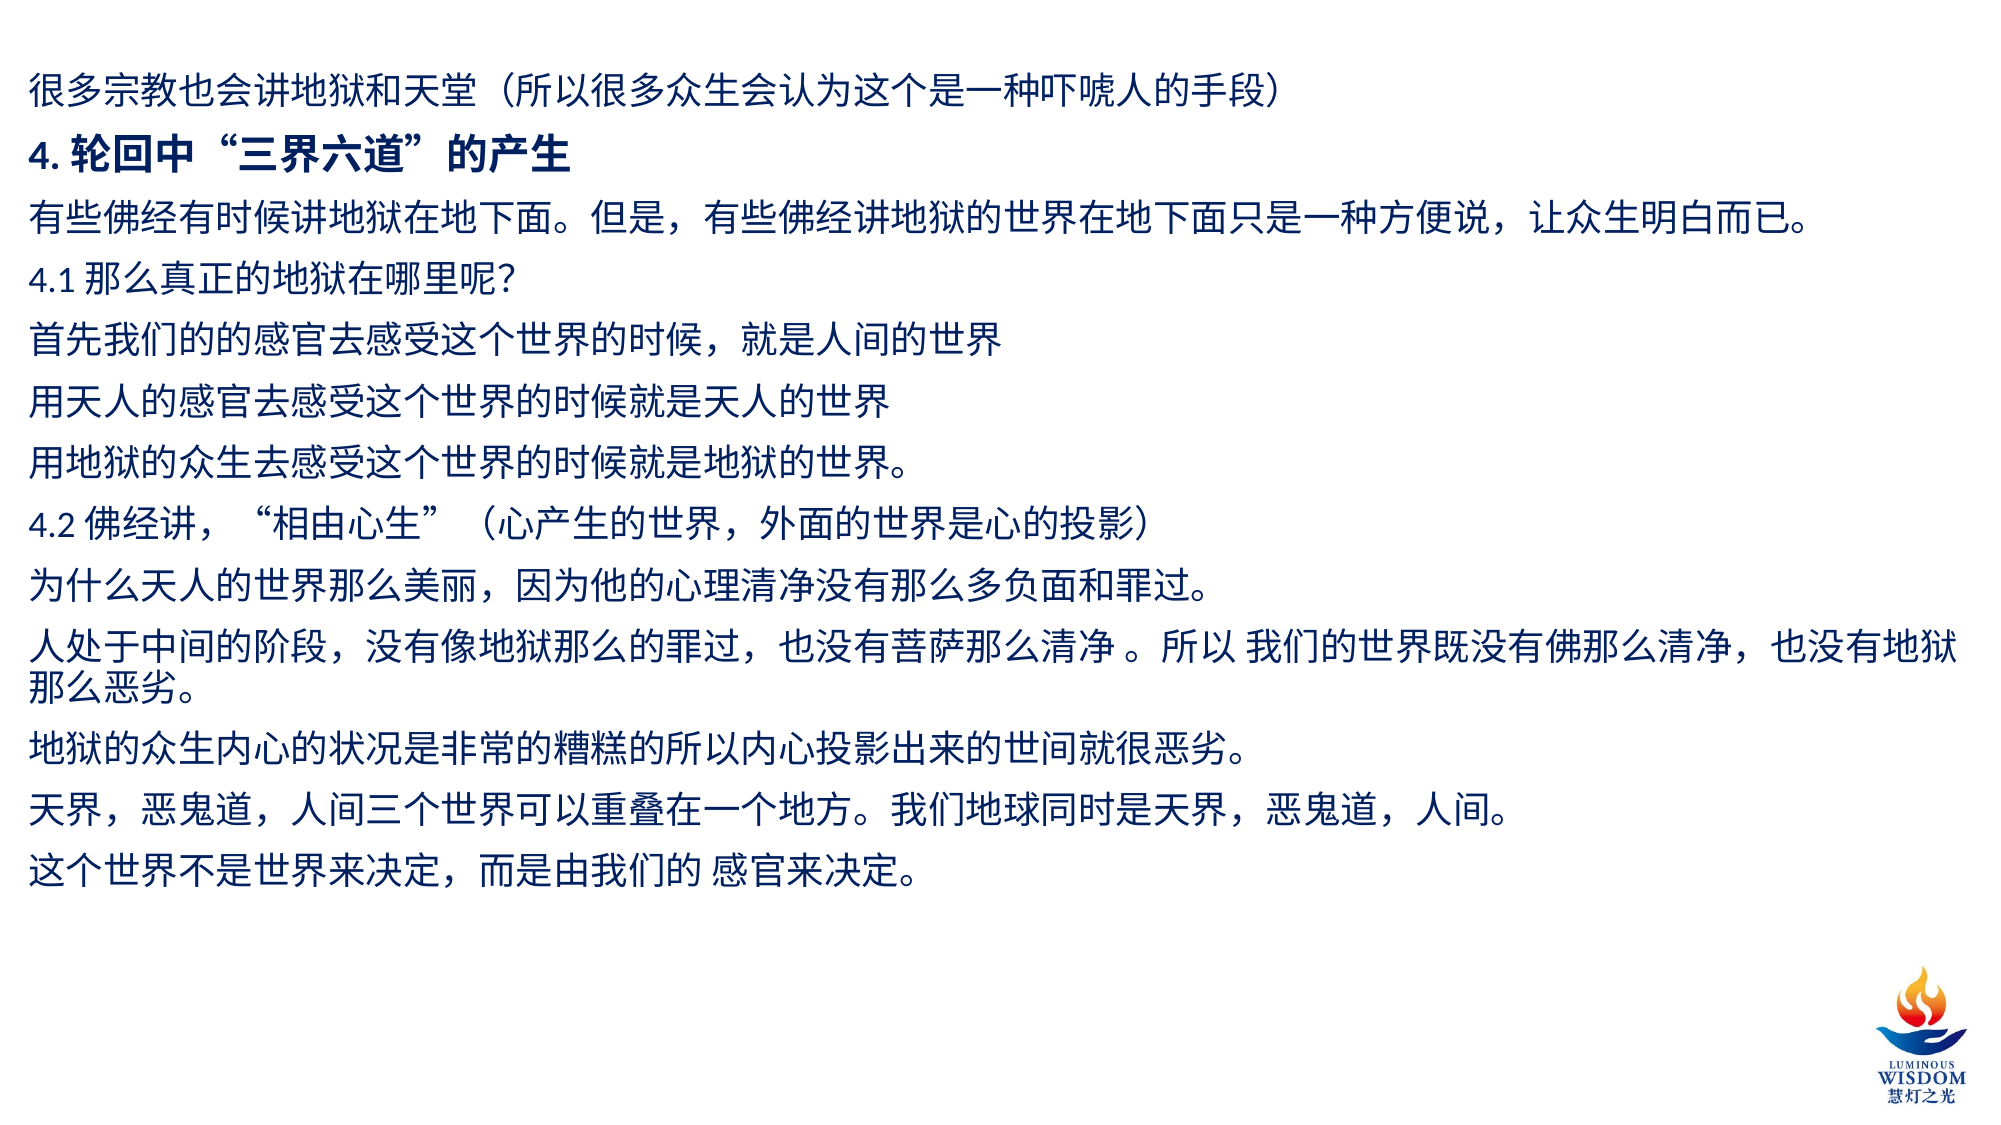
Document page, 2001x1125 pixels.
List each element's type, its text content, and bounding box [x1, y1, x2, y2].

list 很多宗教也会讲地狱和天堂（所以很多众生会认为这个是一种吓唬人的手段） 4.轮回中“三界六道”的产生 有些佛经有时候讲地狱在地下面。但是，有些佛经讲地狱的世界在地下面只是一种方便说，让众生明白而已。 4.1那么真正的地狱在哪里呢？ 首先我们的的感官去感受这个世界的时候，就是人间的世界 用天人的感官去感受这个世界的时候就是天人的世界 用地狱的众生去感受这个世界的时候就是地狱的世界。 4.2佛经讲，“相由心生”（心产生的世界，外面的世界是心的投影） 为什么天人的世界那么美丽，因为他的心理清净没有那么多负面和罪过。 人处于中间的阶段，没有像地狱那么的罪过，也没有菩萨那么清净 。所以 我们的世界既没有佛那么清净，也没有地狱那么恶劣。 地狱的众生内心的状况是非常的糟糕的所以内心投影出来的世间就很恶劣。 天界，恶鬼道，人间三个世界可以重叠在一个地方。我们地球同时是天界，恶鬼道，人间。 这个世界不是世界来决定，而是由我们的 感官来决定。 [13, 8, 2000, 1125]
picture [1856, 960, 1974, 1107]
